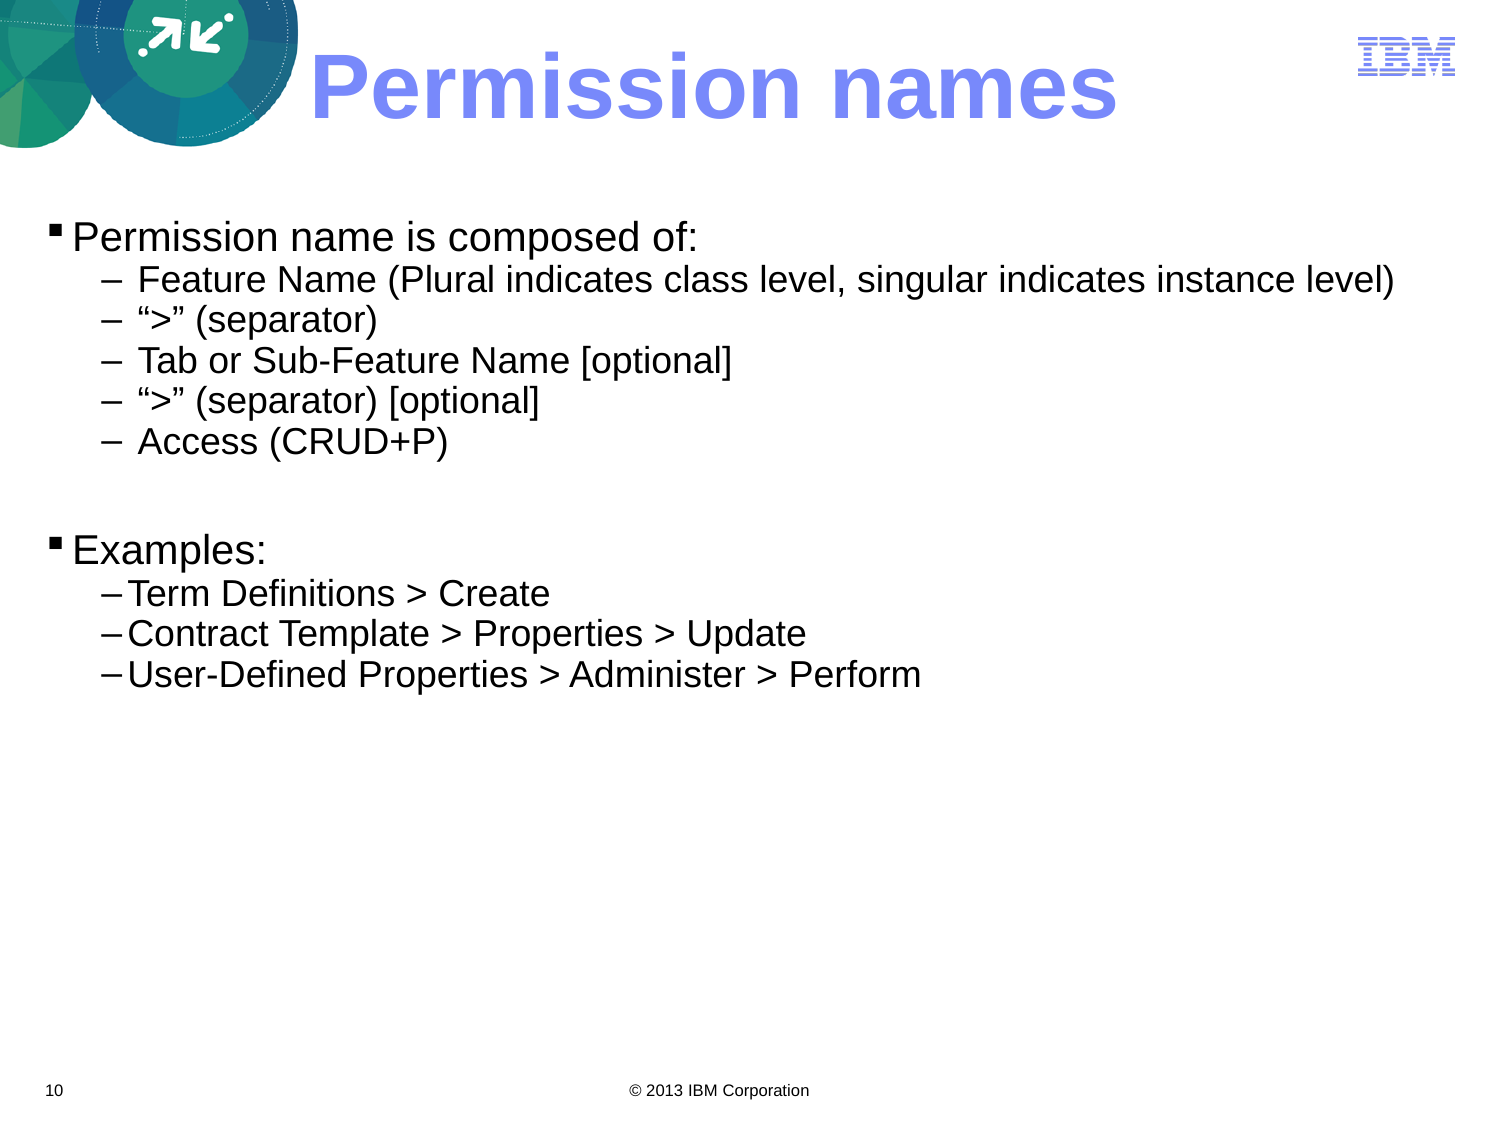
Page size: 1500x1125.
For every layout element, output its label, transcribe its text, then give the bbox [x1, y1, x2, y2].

picture [1358, 37, 1455, 76]
slide_number 10 [29, 1072, 91, 1103]
text_box Permission name is composed of: Feature Name (Plural indicates class level, singular indicates instance level) “>” (separator) Tab or Sub-Feature Name [optional] “>” (separator) [optional] Access (CRUD+P) Examples: Term Definitions > Create Contract Template > Properties > Update User-Defined Properties > Administer > Perform [31, 207, 1500, 1083]
picture [0, 0, 313, 192]
text_box Permission names [294, 32, 1338, 147]
